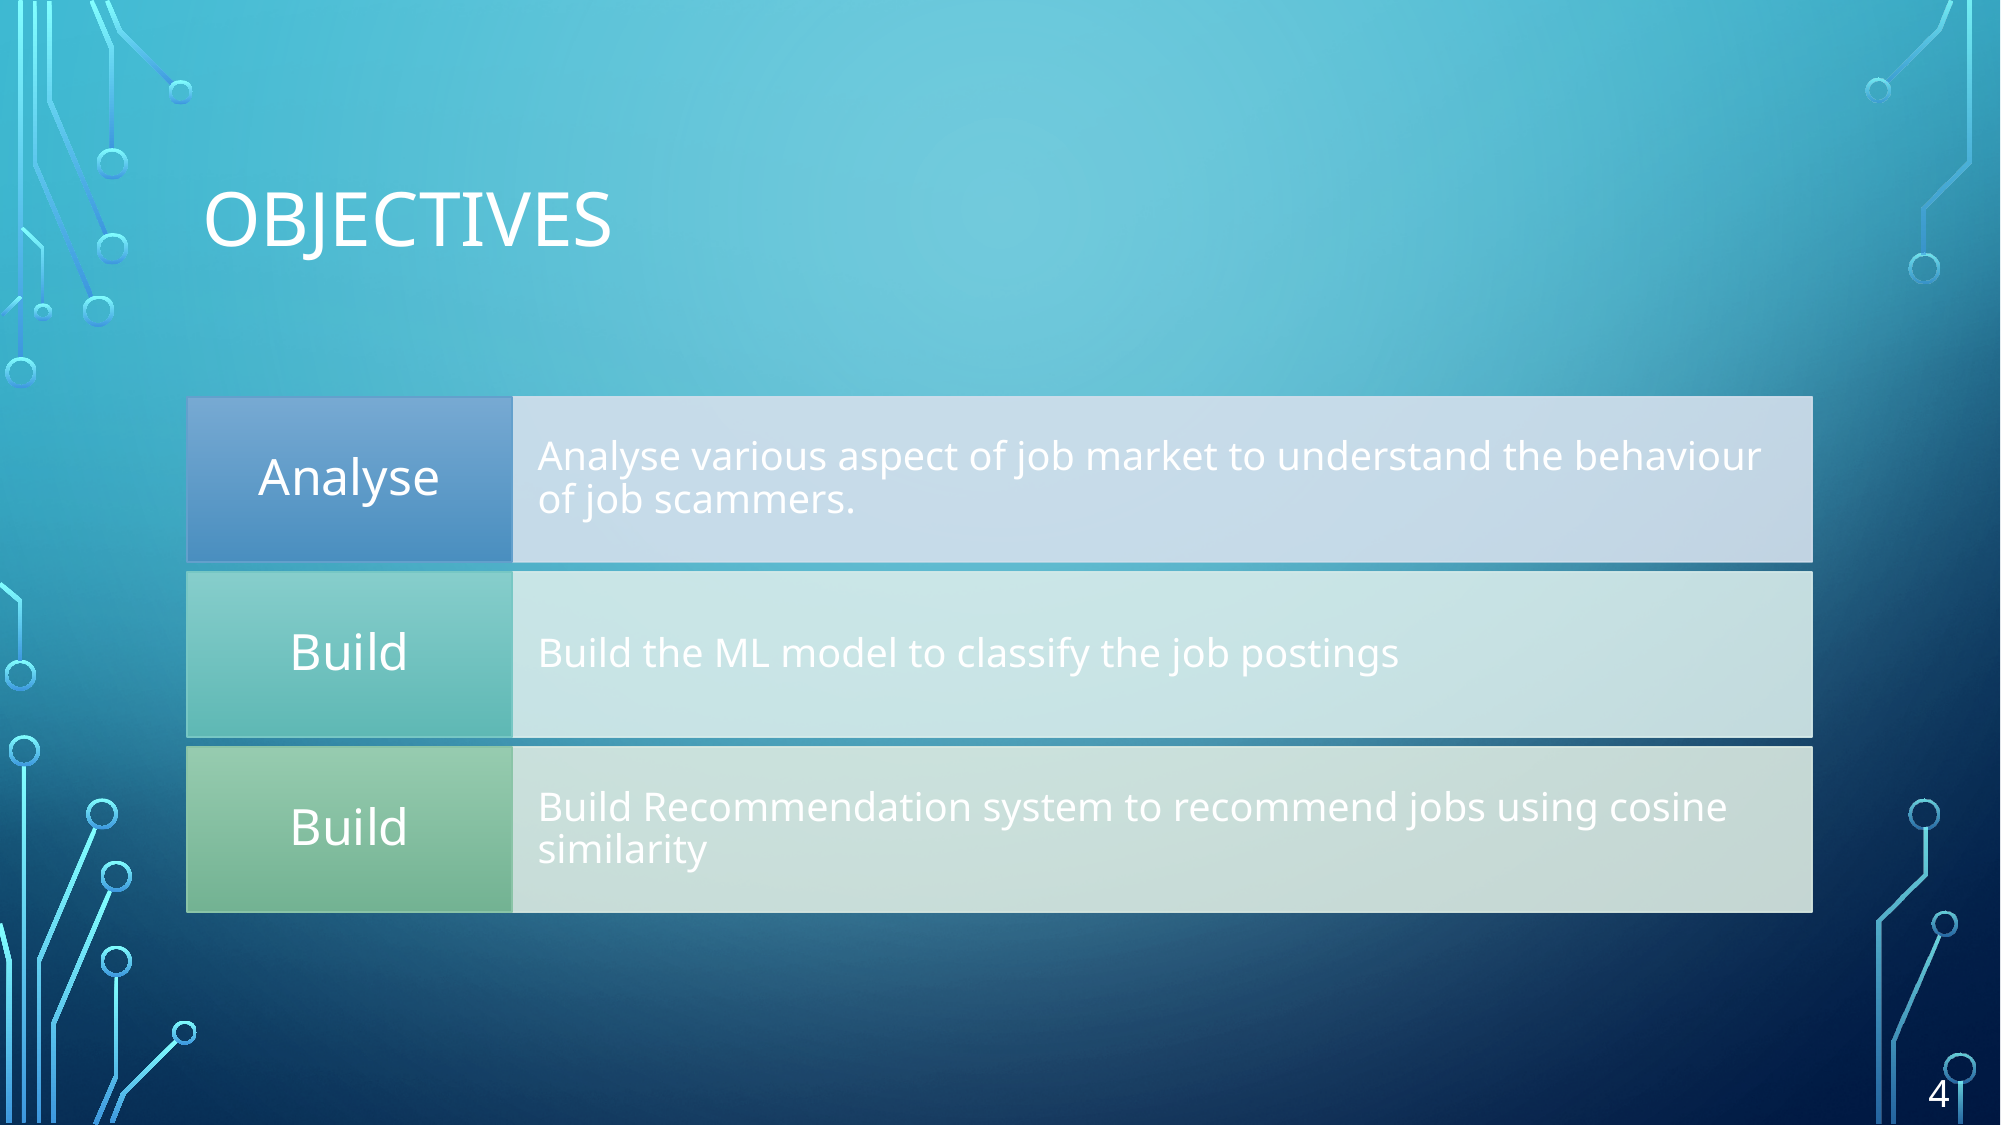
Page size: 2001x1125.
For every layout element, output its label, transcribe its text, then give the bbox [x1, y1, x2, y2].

text_box 4 [1913, 1062, 2000, 1123]
title Objectives [187, 101, 1813, 344]
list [186, 396, 1813, 913]
